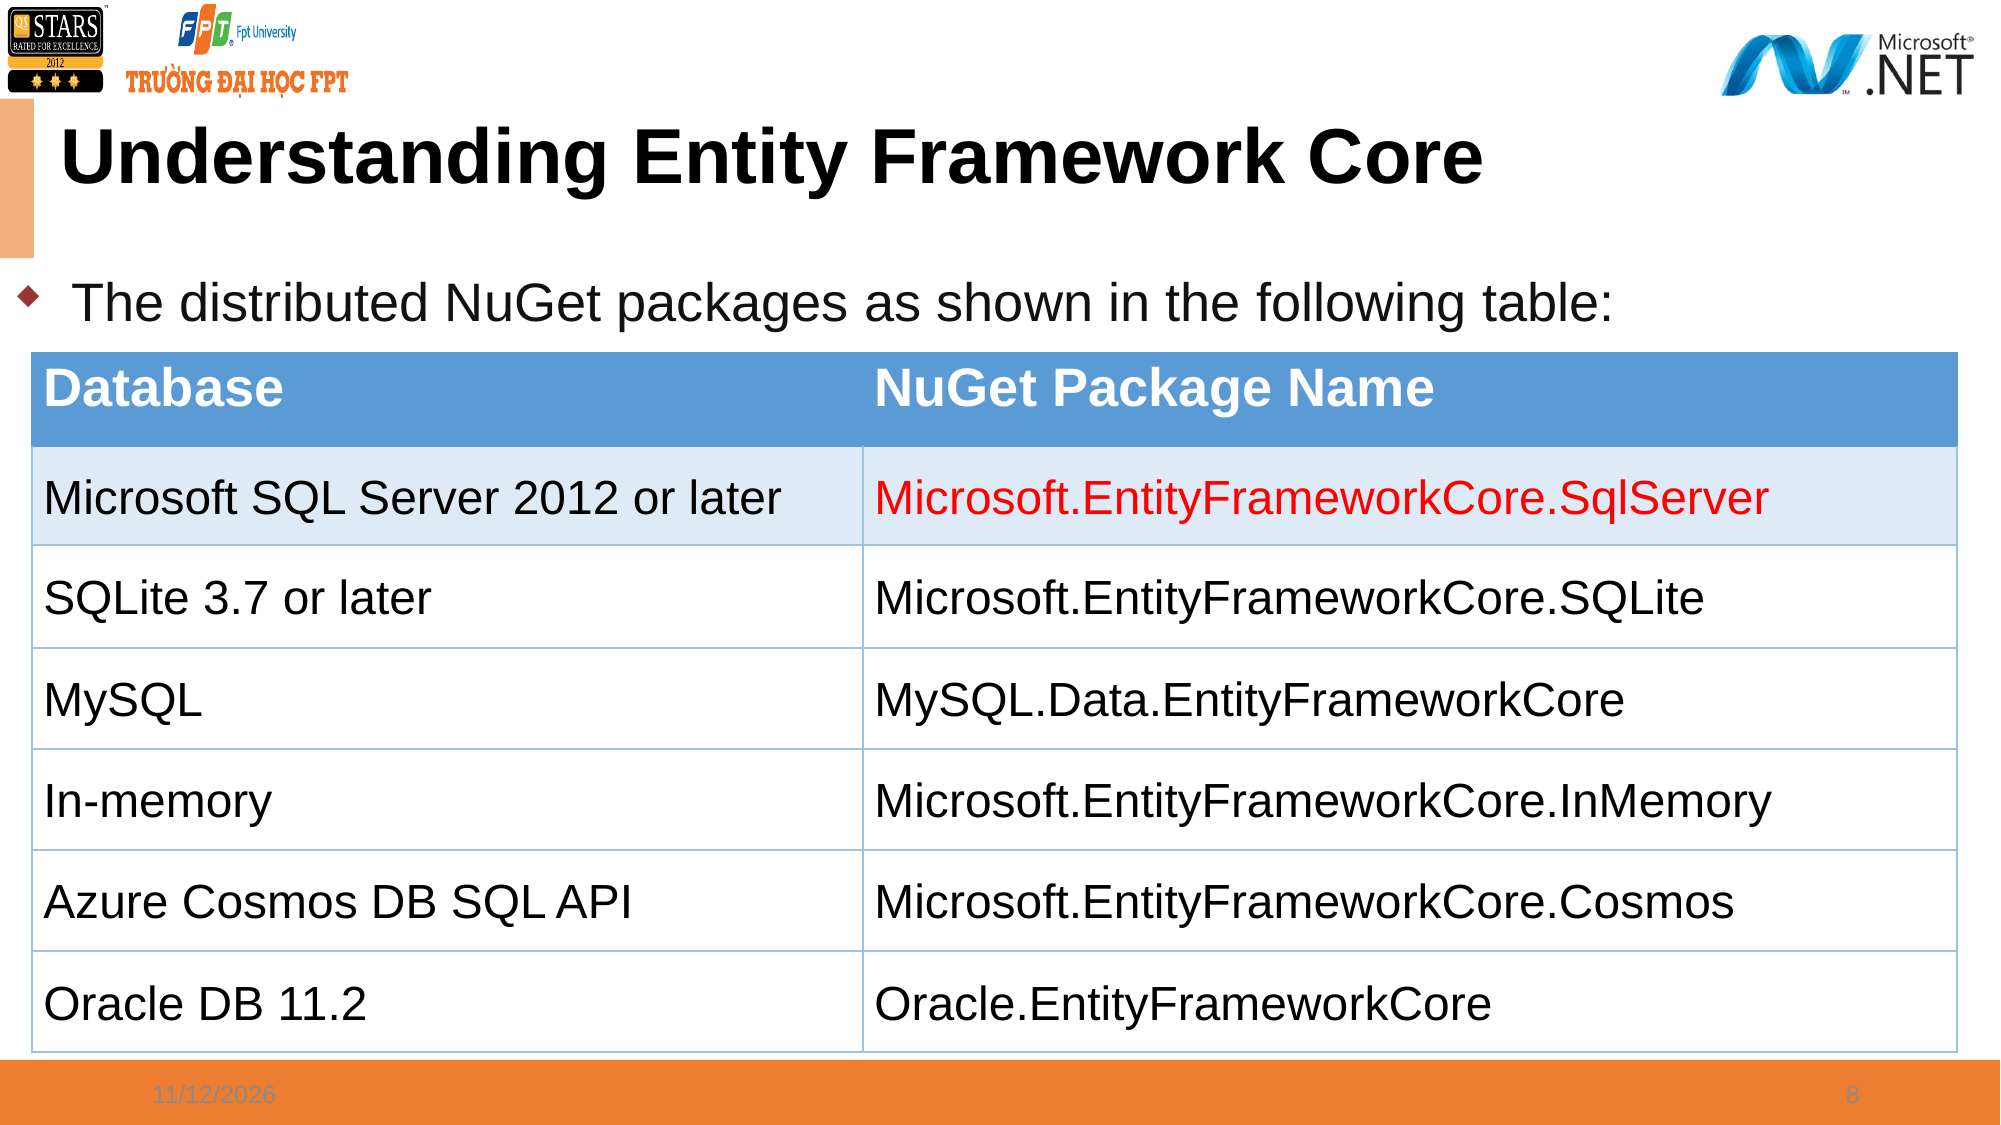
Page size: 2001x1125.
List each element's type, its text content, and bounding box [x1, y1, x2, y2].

picture [1685, 0, 2001, 129]
table_header NuGet Package Name [863, 354, 1956, 446]
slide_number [137, 1063, 588, 1123]
slide_number 8 [1424, 1063, 1875, 1123]
table_cell Oracle.EntityFrameworkCore [864, 952, 1956, 1051]
table_cell MySQL [33, 649, 862, 748]
table_cell MySQL.Data.EntityFrameworkCore [864, 649, 1956, 748]
table_cell Microsoft SQL Server 2012 or later [33, 447, 862, 544]
table_cell Microsoft.EntityFrameworkCore.SqlServer [864, 447, 1956, 544]
text_box The distributed NuGet packages as shown in the following table: [0, 227, 1830, 340]
table_cell Azure Cosmos DB SQL API [33, 851, 862, 950]
table_header Database [33, 354, 863, 446]
table_cell Microsoft.EntityFrameworkCore.InMemory [864, 750, 1956, 849]
table_cell Microsoft.EntityFrameworkCore.Cosmos [864, 851, 1956, 950]
table_cell Oracle DB 11.2 [33, 952, 862, 1051]
table_cell SQLite 3.7 or later [33, 546, 862, 647]
title Understanding Entity Framework Core [45, 112, 1957, 208]
table_cell In-memory [33, 750, 862, 849]
table_cell Microsoft.EntityFrameworkCore.SQLite [864, 546, 1956, 647]
